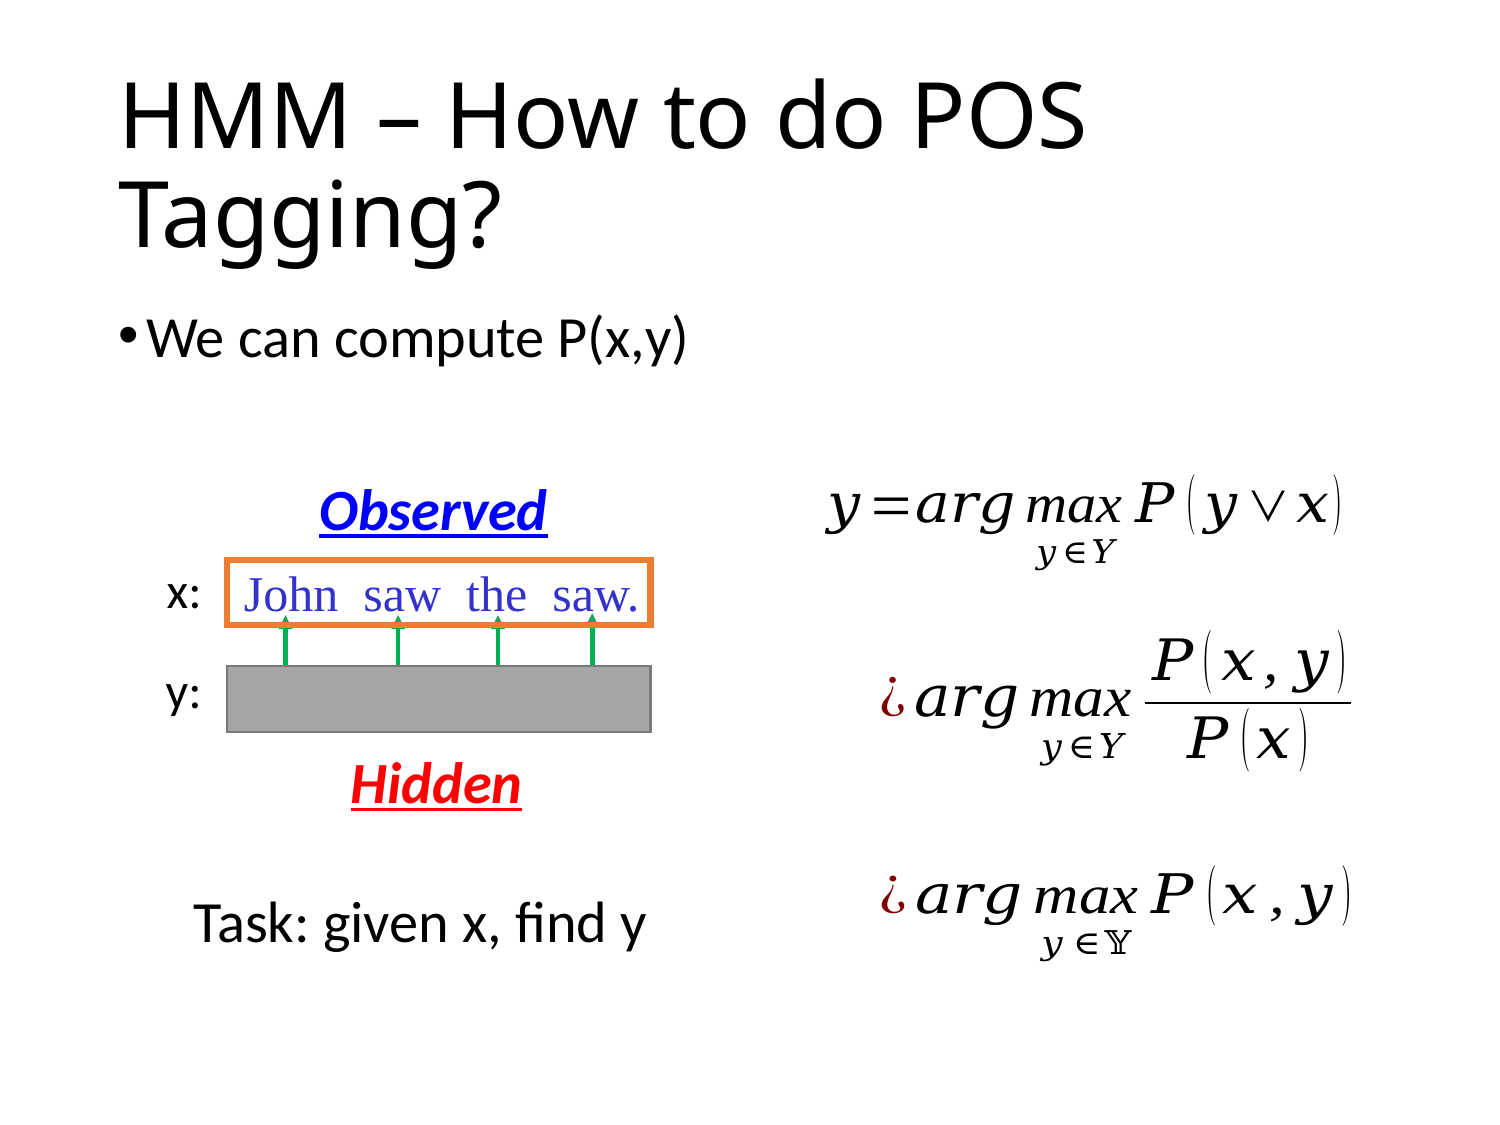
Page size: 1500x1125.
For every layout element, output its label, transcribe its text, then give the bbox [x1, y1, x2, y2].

text_box Observed [283, 464, 584, 550]
list We can compute P(x,y) [103, 299, 1397, 1014]
text_box Hidden [286, 739, 587, 823]
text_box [227, 554, 657, 739]
text_box x: [119, 551, 217, 627]
text_box Task: given x, find y [178, 877, 705, 962]
text_box y: [119, 650, 217, 726]
title HMM – How to do POS Tagging? [103, 59, 1397, 278]
